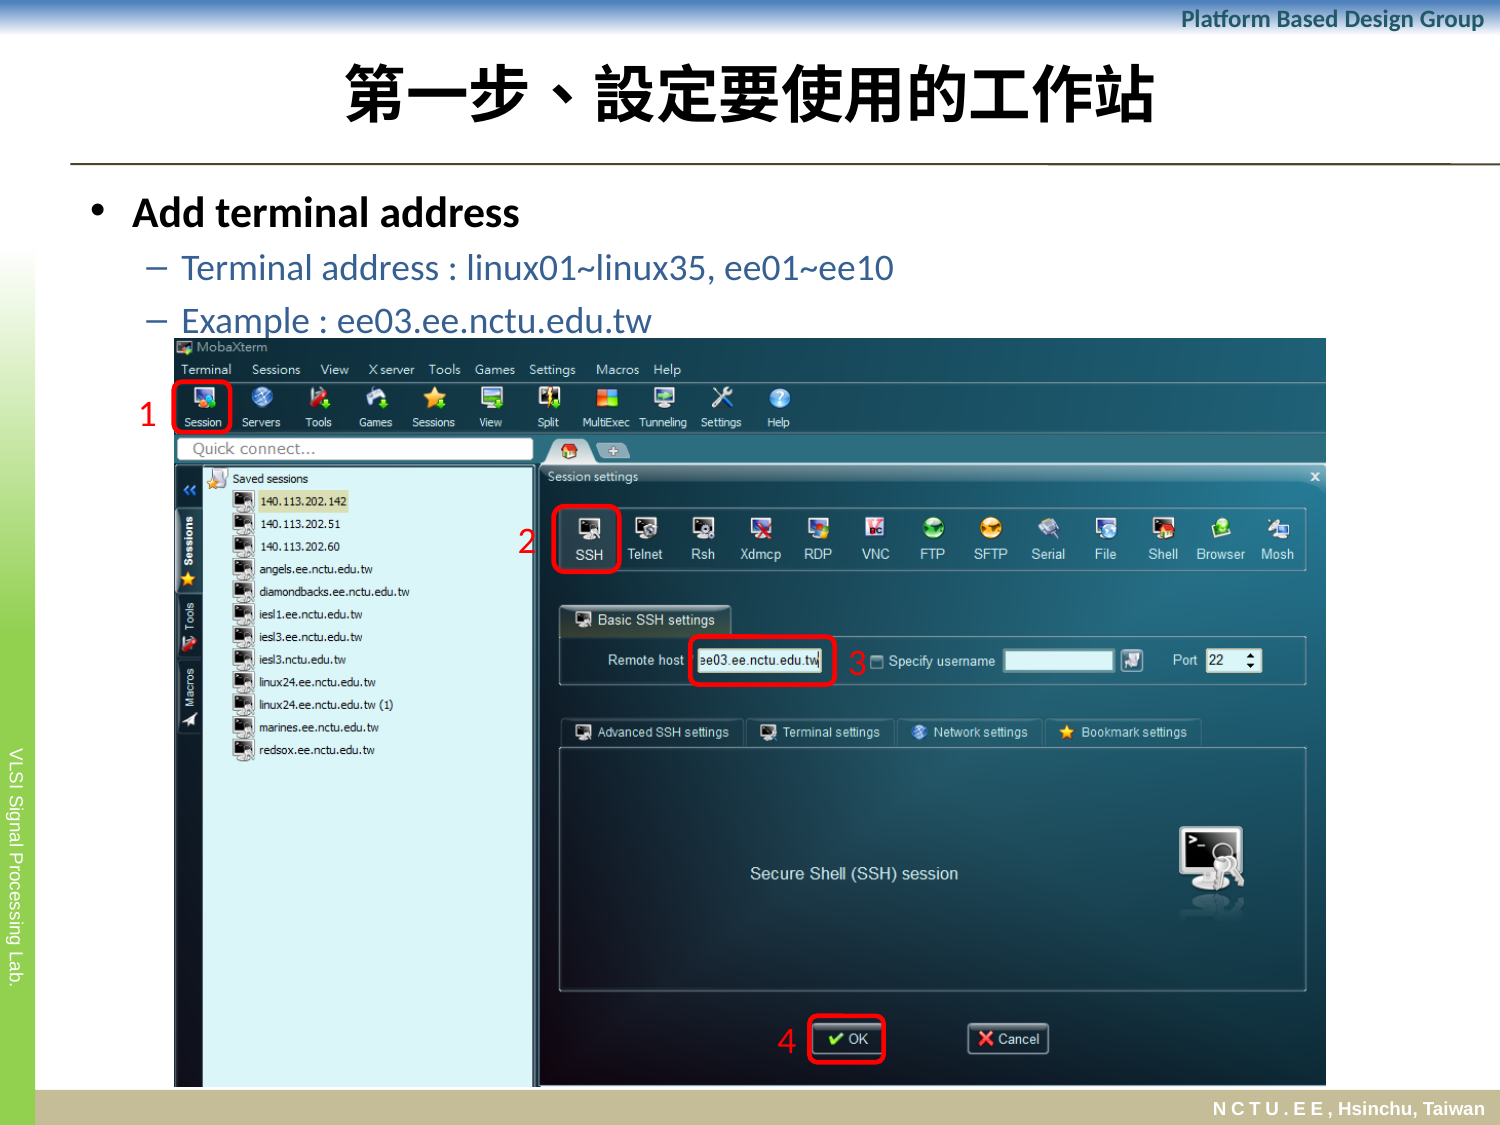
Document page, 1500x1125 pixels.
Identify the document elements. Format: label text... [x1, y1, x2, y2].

title 第一步、設定要使用的工作站 [74, 44, 1426, 141]
picture [173, 338, 1327, 1088]
list Add terminal address Terminal address : linux01~linux35, ee01~ee10 Example : ee03.ee.nctu.edu.tw [74, 175, 1426, 1006]
text_box 1 [123, 381, 168, 442]
